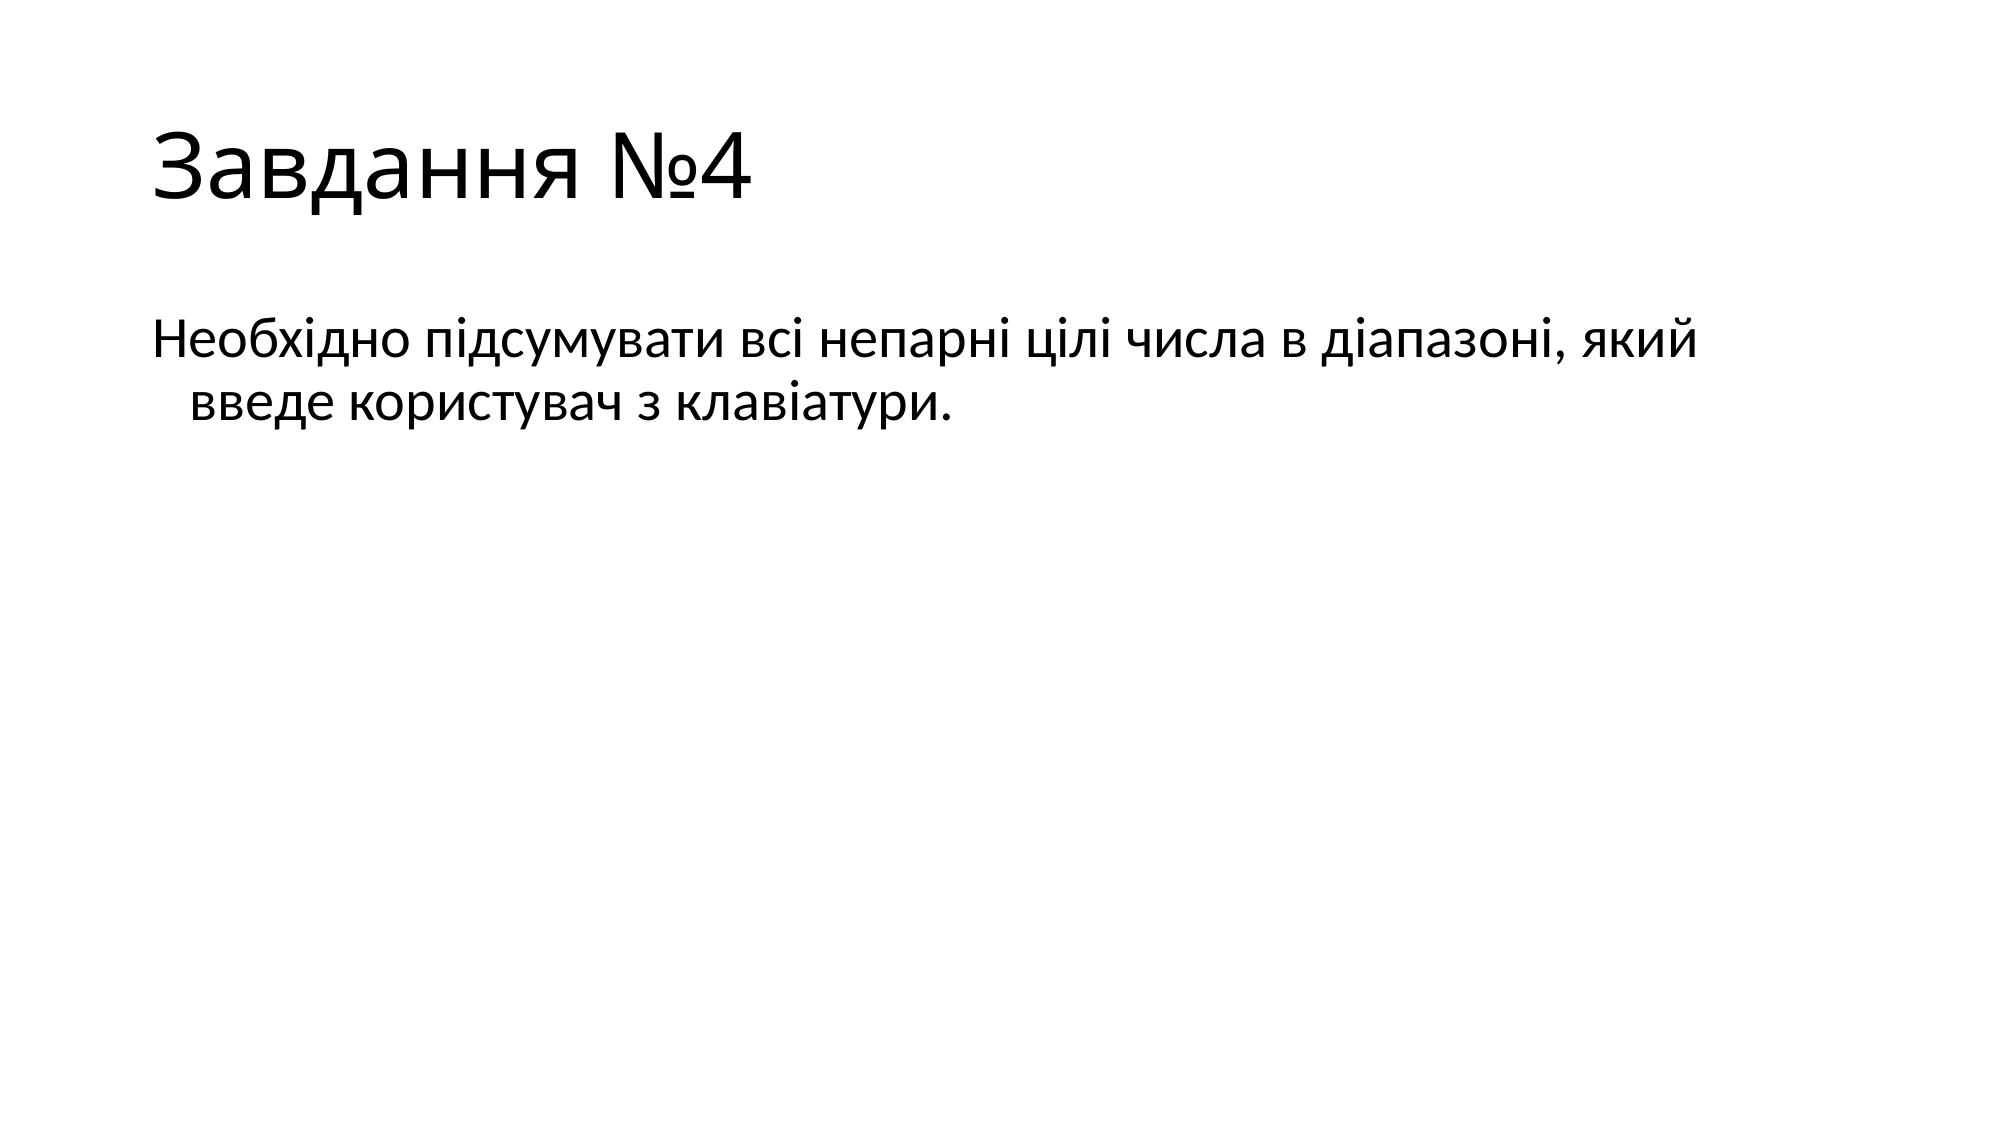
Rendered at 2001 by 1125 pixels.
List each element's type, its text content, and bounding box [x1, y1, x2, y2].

list Необхідно підсумувати всі непарні цілі числа в діапазоні, який введе користувач з клавіатури. [137, 299, 1863, 1014]
title Завдання №4 [137, 59, 1863, 278]
